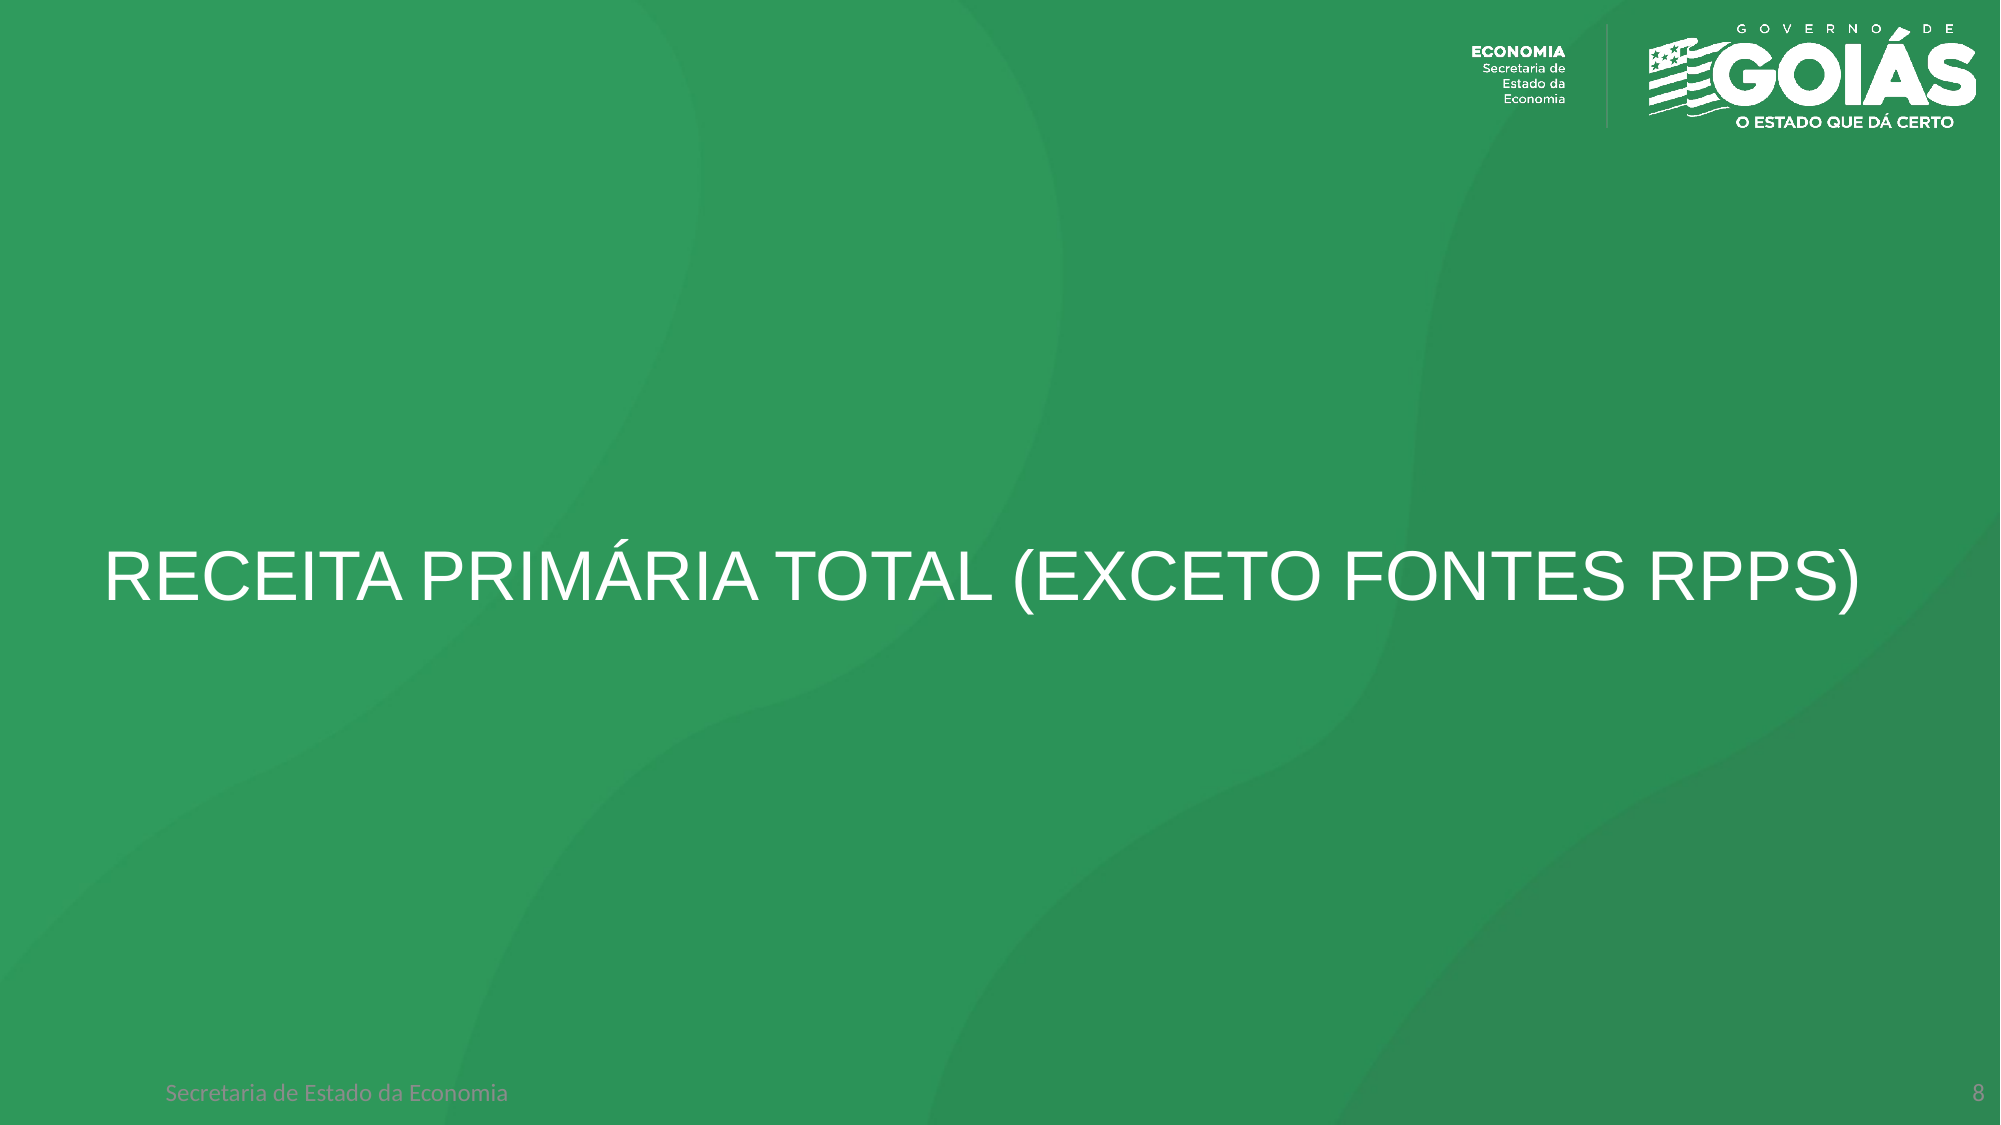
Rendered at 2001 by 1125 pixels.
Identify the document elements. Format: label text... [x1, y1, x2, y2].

footer Secretaria de Estado da Economia [0, 1061, 675, 1122]
title RECEITA PRIMÁRIA TOTAL (EXCETO FONTES RPPS) [88, 500, 1906, 623]
slide_number 8 [1550, 1061, 2000, 1122]
picture [0, 0, 2000, 1125]
